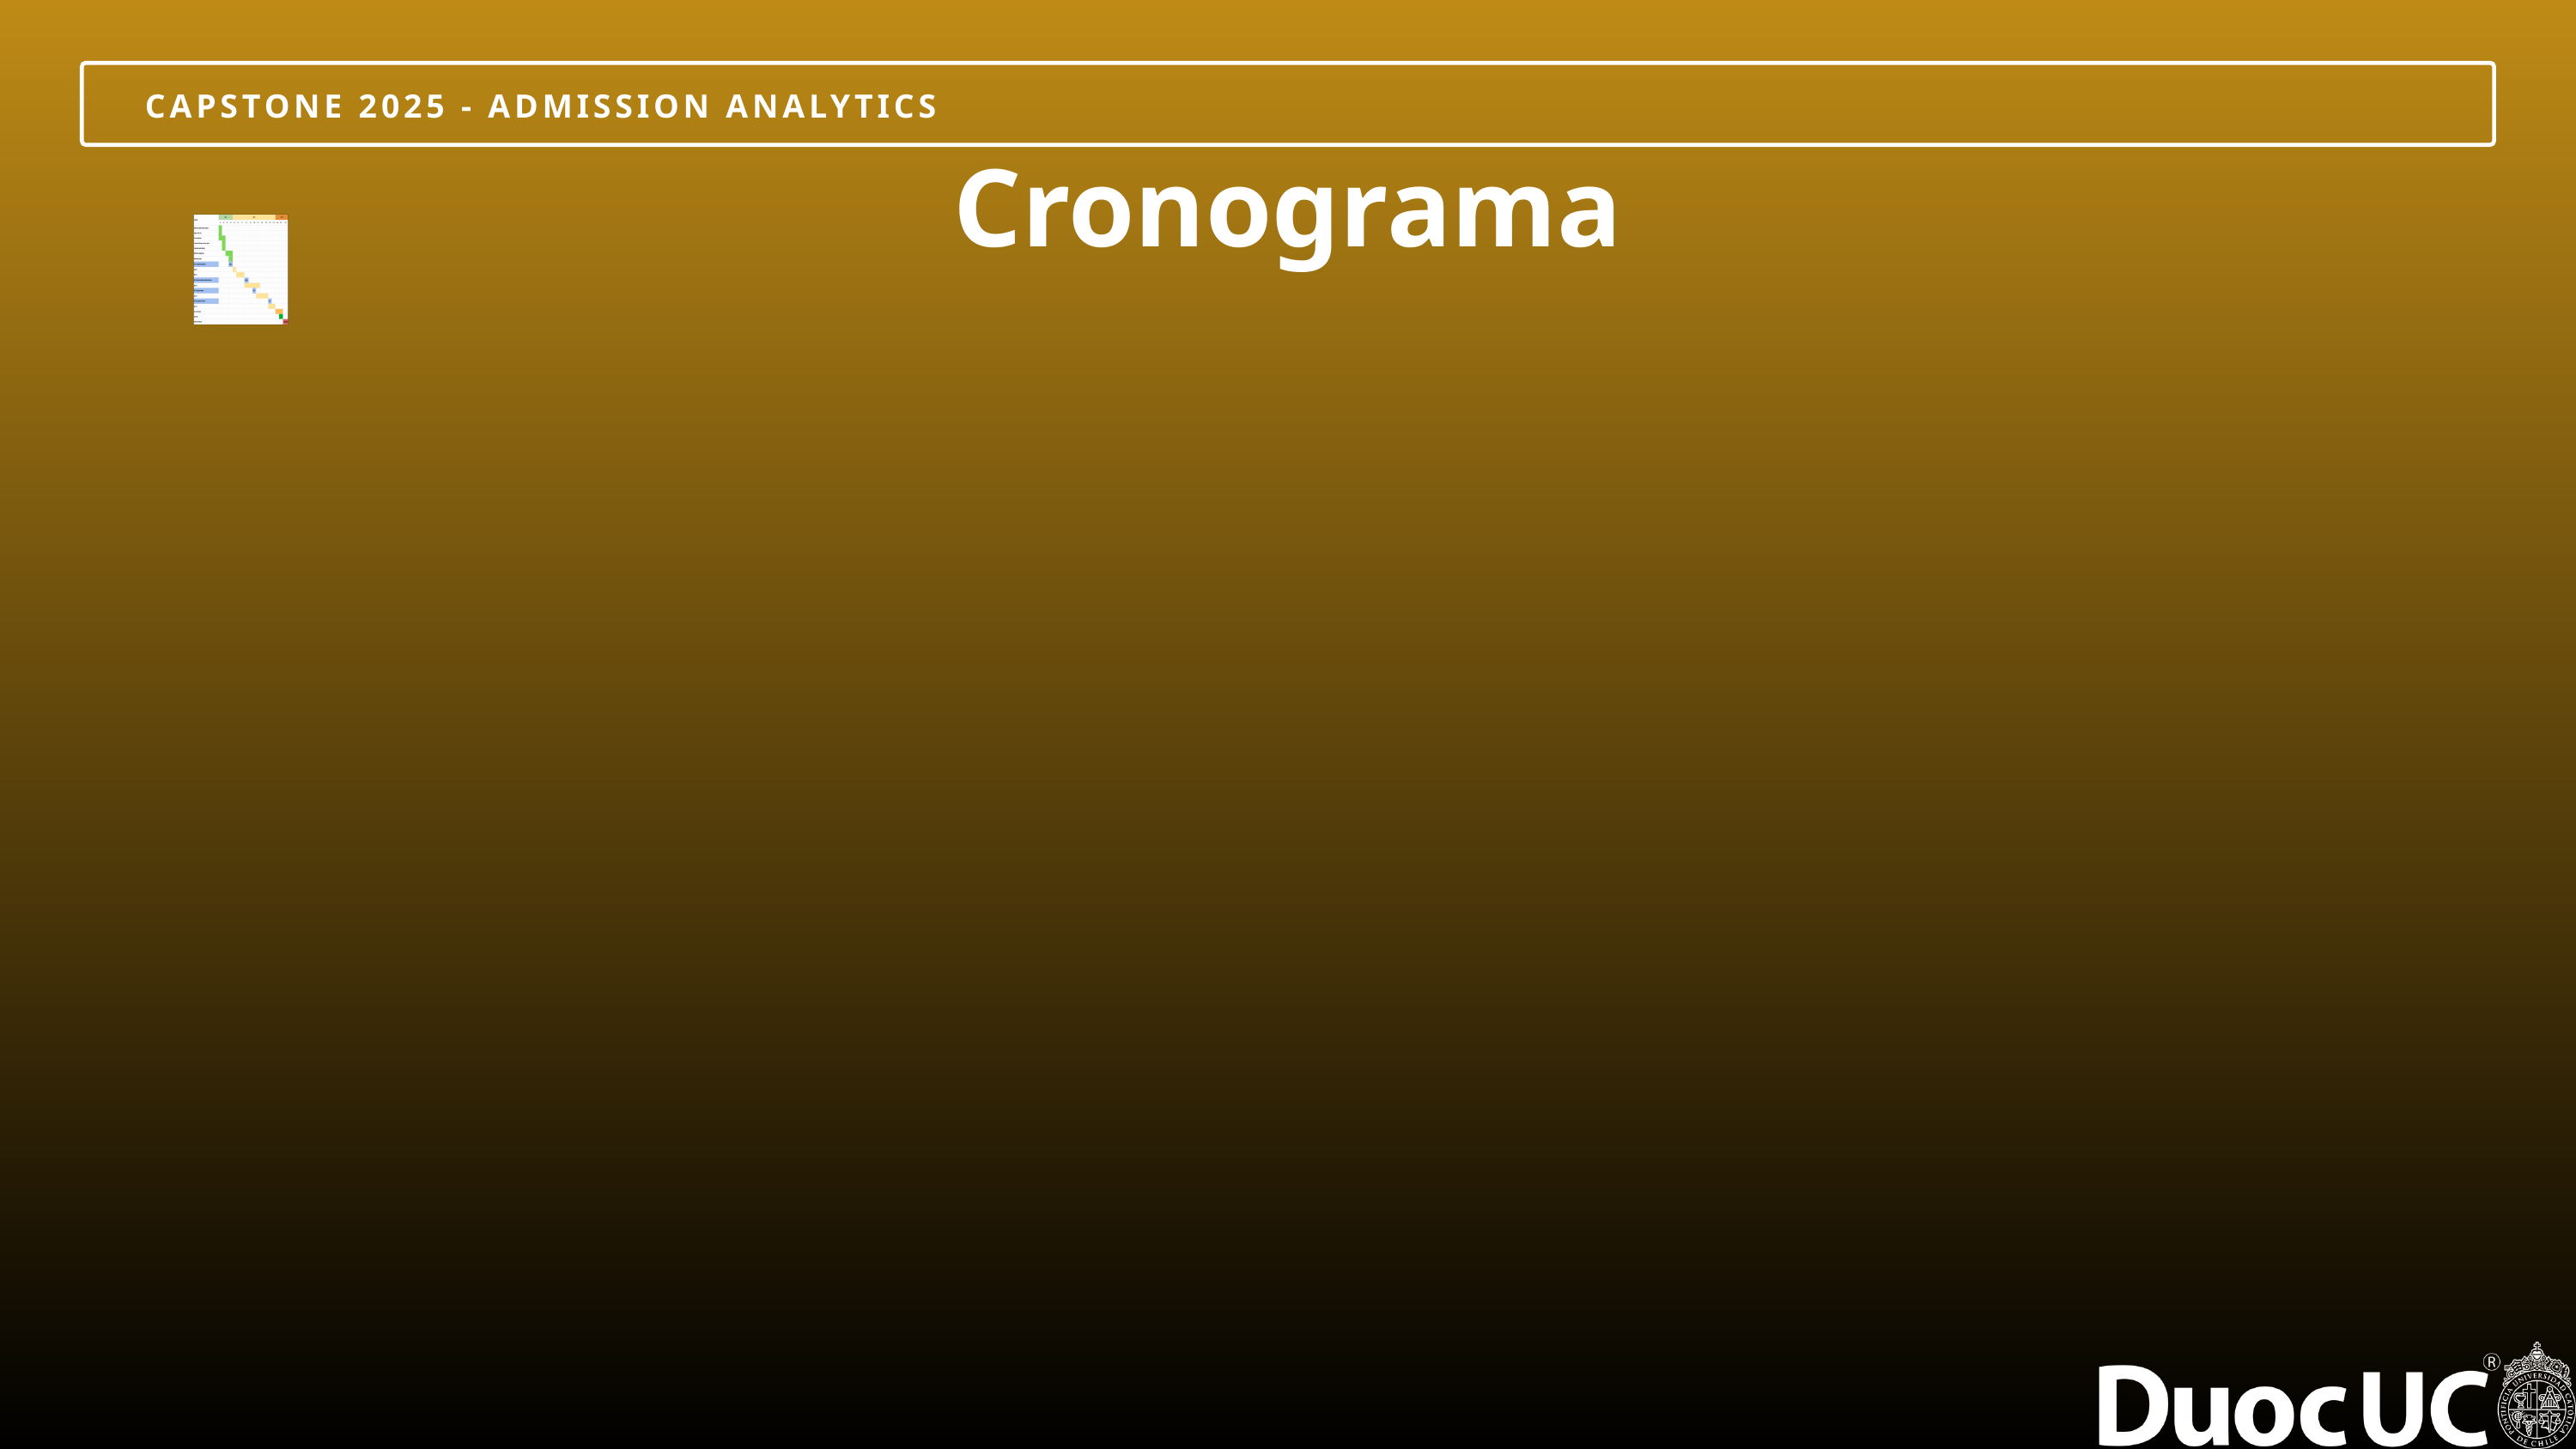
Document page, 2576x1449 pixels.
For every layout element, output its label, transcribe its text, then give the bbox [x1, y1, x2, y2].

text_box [82, 62, 2494, 145]
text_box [178, 272, 2576, 1336]
text_box Cronograma [725, 159, 1851, 269]
text_box [2099, 1345, 2576, 1449]
picture [179, 179, 358, 272]
